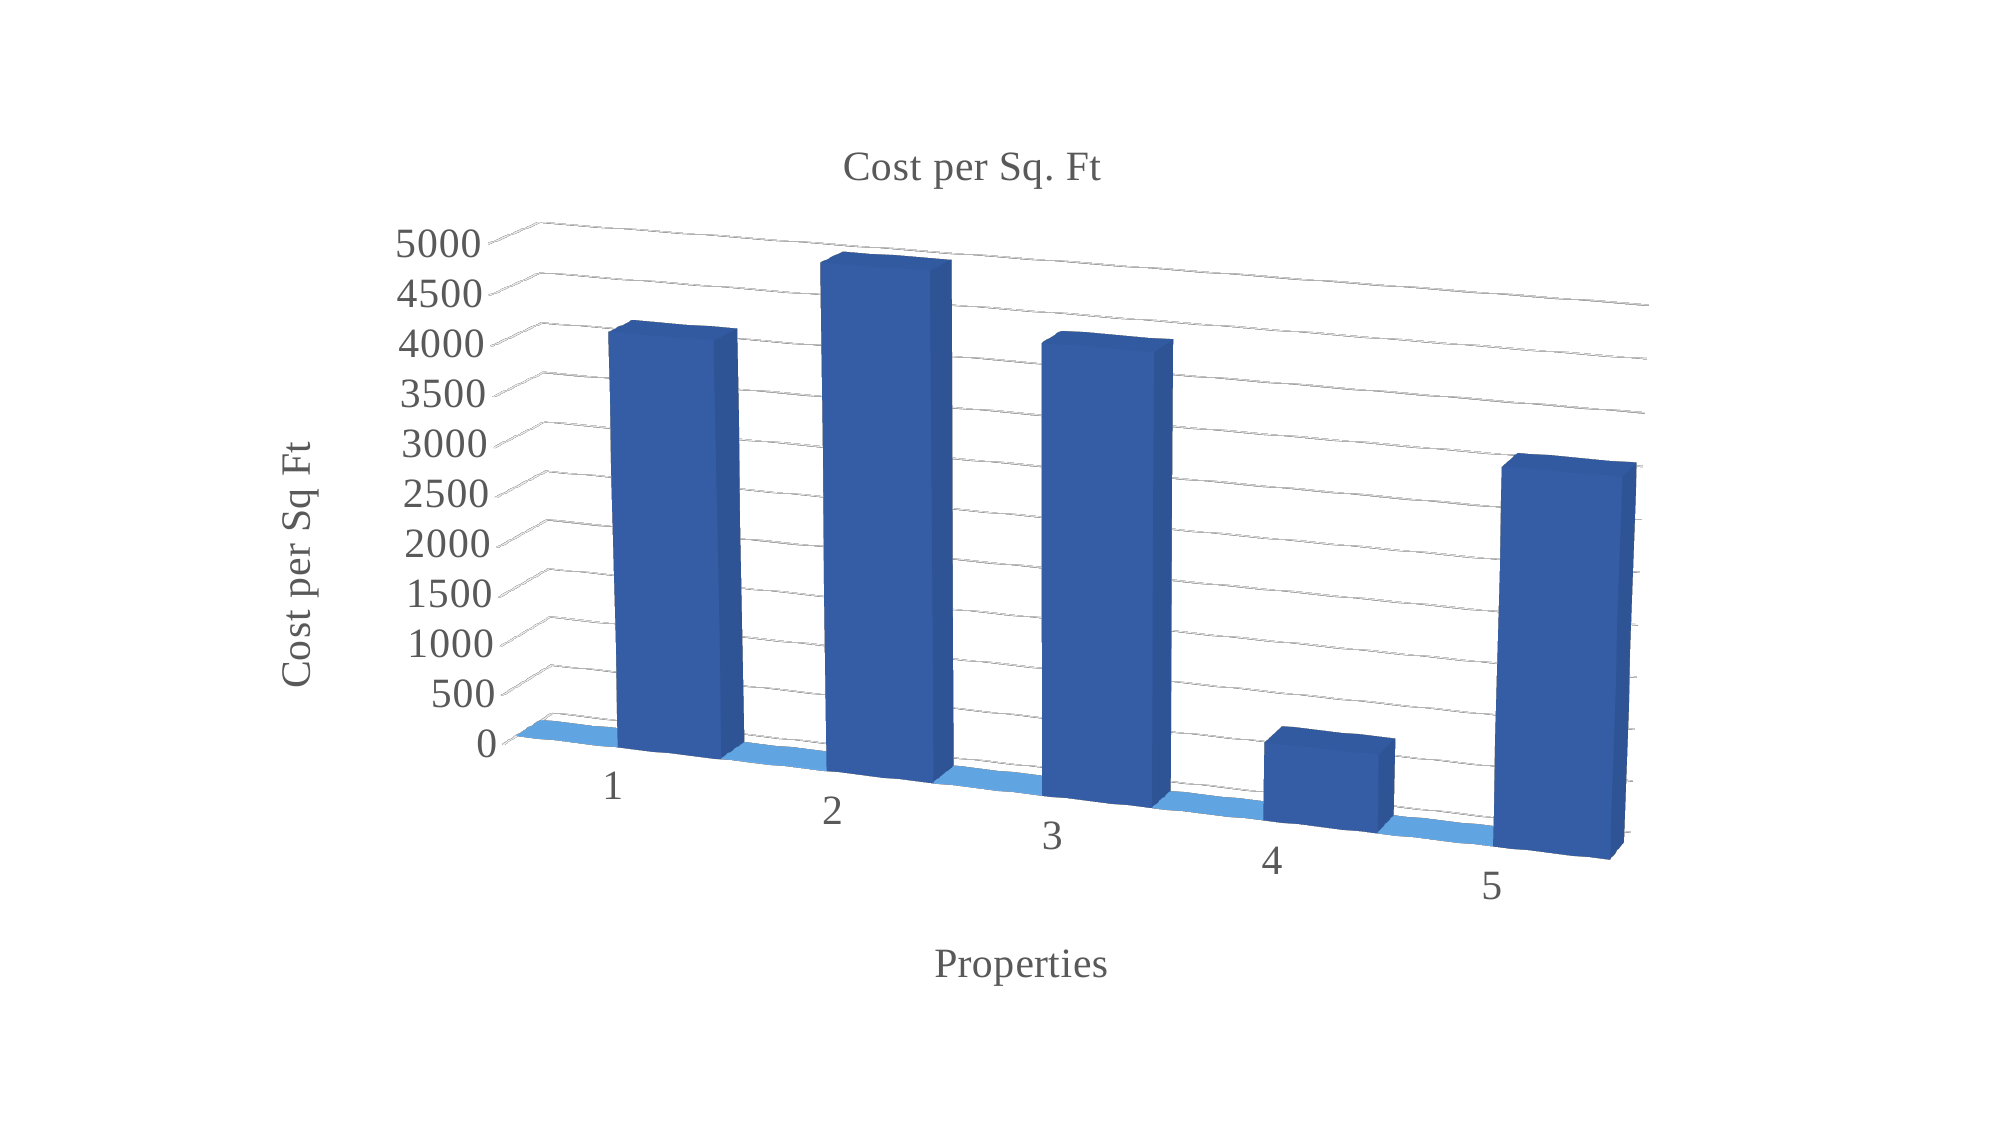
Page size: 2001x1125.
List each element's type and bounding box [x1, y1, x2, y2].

chart [232, 103, 1713, 1024]
